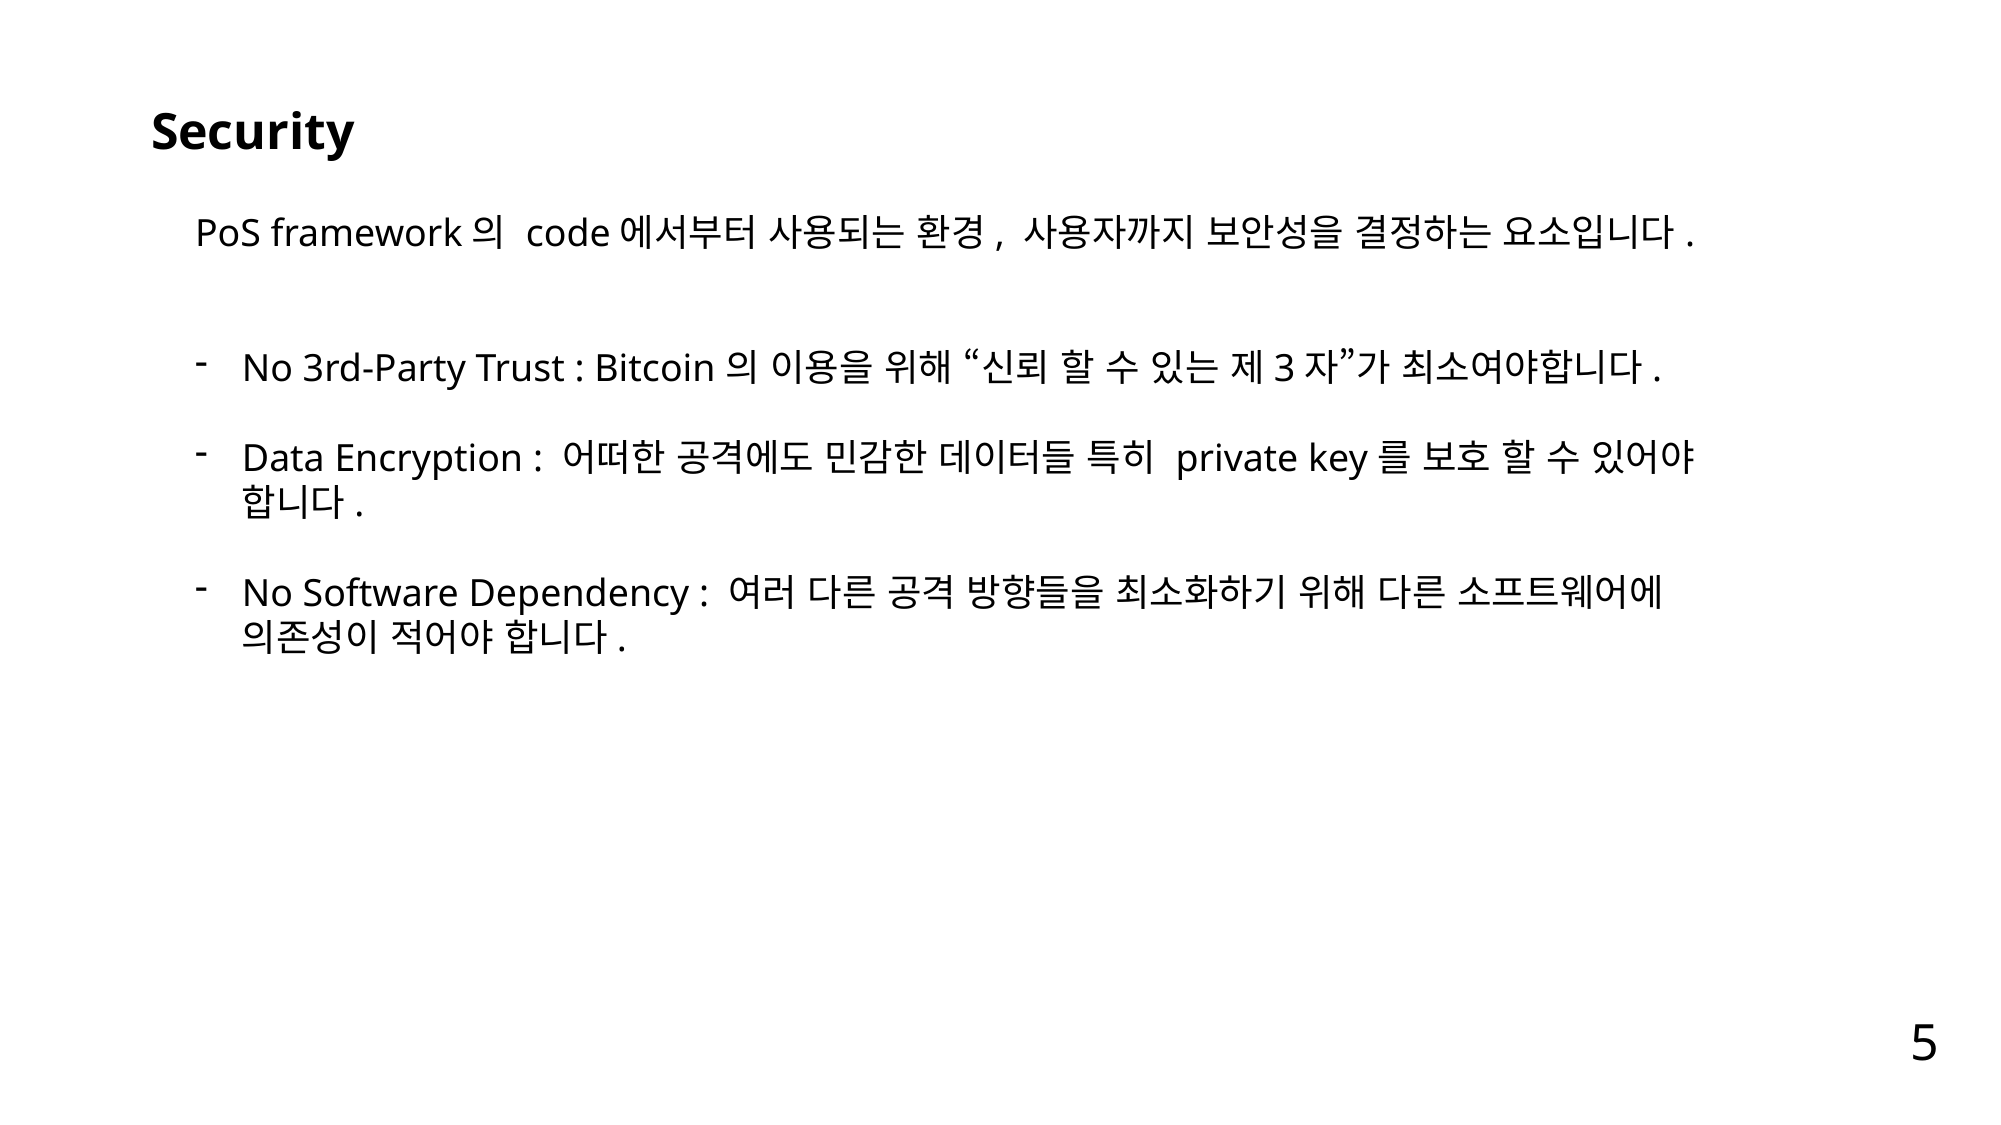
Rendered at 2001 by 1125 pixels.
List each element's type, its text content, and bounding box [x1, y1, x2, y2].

text_box Security [136, 92, 984, 168]
text_box 5 [1896, 1003, 1946, 1079]
text_box PoS framework의 code에서부터 사용되는 환경, 사용자까지 보안성을 결정하는 요소입니다. No 3rd-Party Trust : Bitcoin의 이용을 위해 “신뢰 할 수 있는 제3자”가 최소여야합니다. Data Encryption : 어떠한 공격에도 민감한 데이터들 특히 private key를 보호 할 수 있어야 합니다. No Software Dependency : 여러 다른 공격 방향들을 최소화하기 위해 다른 소프트웨어에 의존성이 적어야 합니다. [180, 201, 1787, 712]
